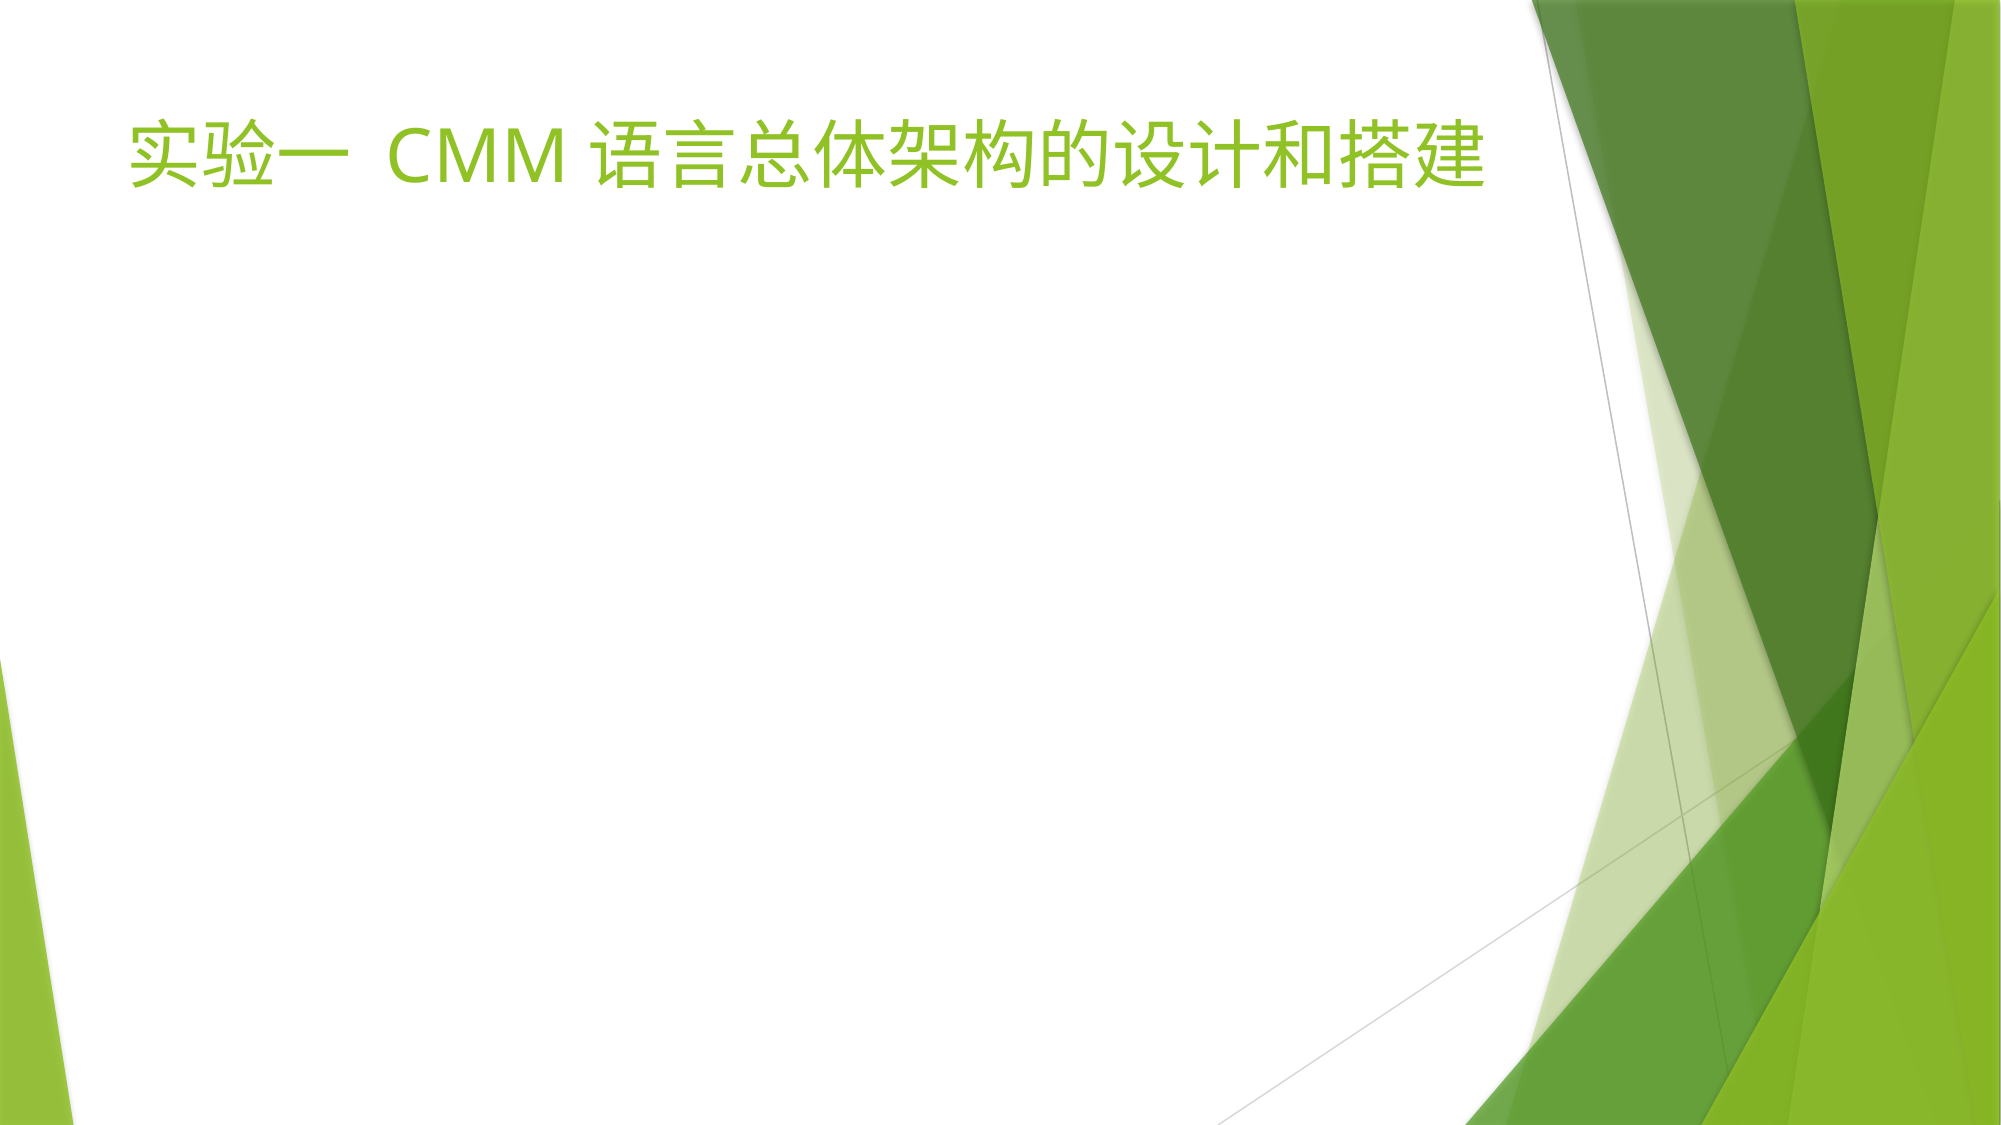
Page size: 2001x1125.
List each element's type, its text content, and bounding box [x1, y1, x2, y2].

title 实验一 CMM语言总体架构的设计和搭建 [111, 99, 1522, 317]
